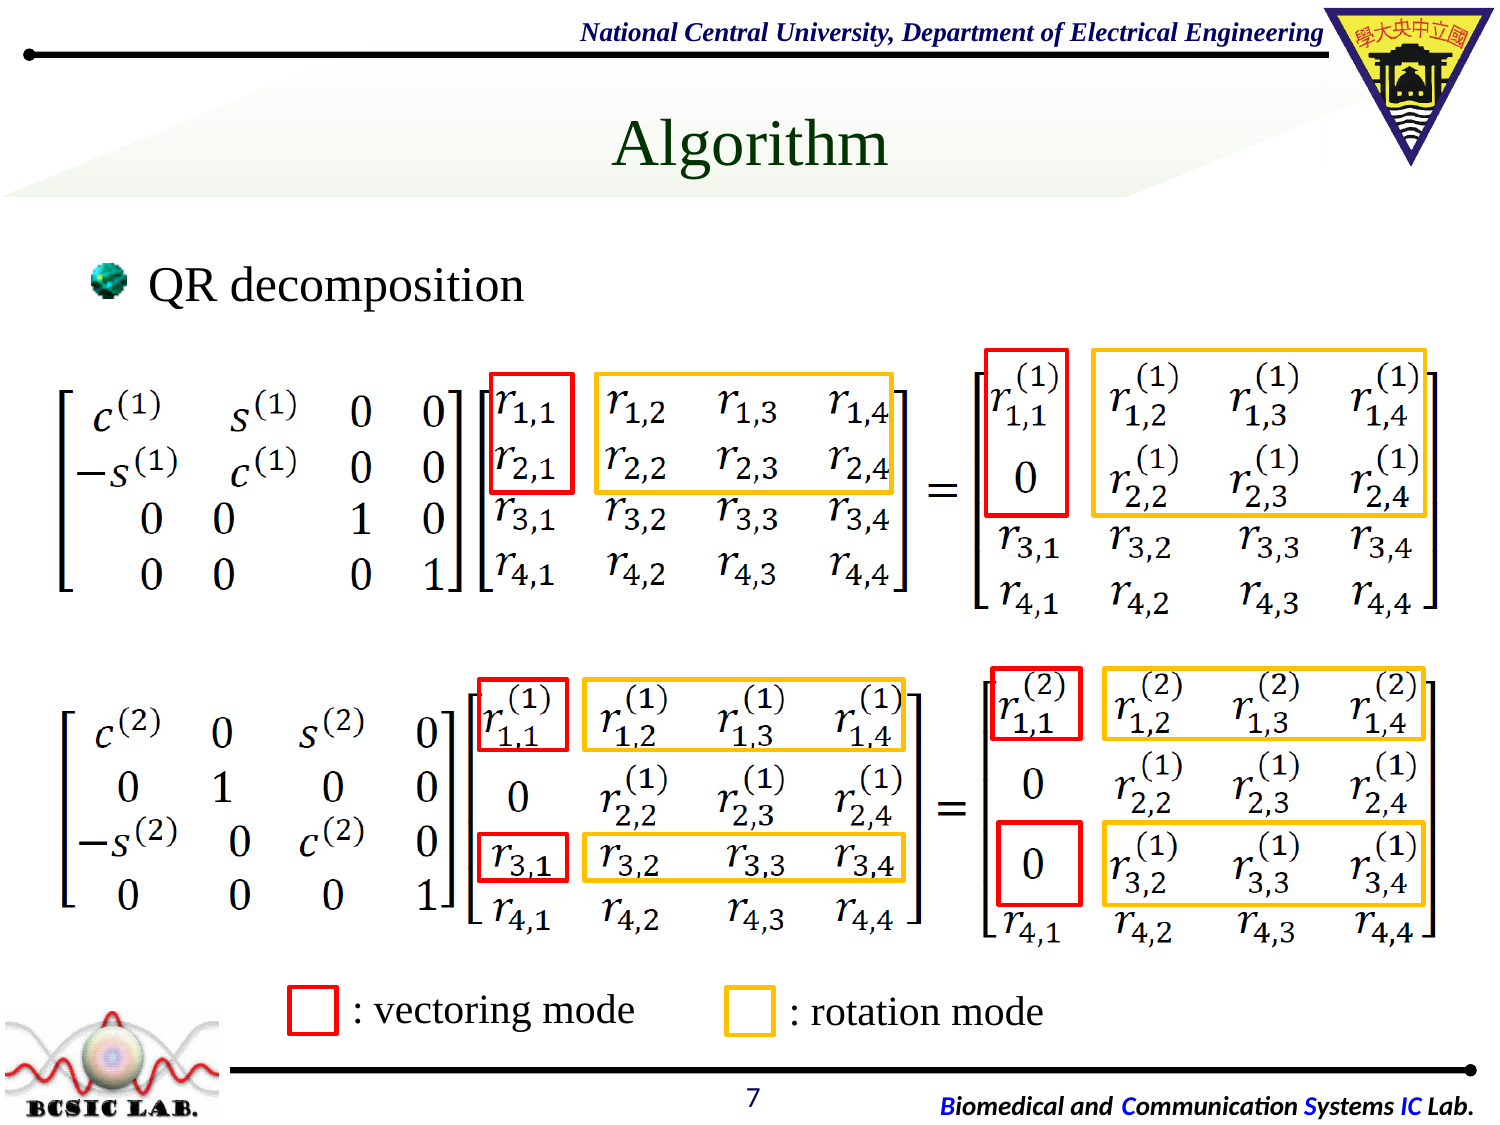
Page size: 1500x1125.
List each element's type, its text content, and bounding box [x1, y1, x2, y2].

picture [52, 668, 1439, 953]
picture [52, 360, 1441, 622]
text_box [289, 986, 337, 1035]
text_box [986, 350, 1068, 360]
list QR decomposition [76, 243, 1500, 1024]
text_box : vectoring mode [337, 974, 651, 1040]
text_box [1093, 350, 1425, 360]
text_box [726, 987, 774, 1035]
picture [91, 263, 127, 299]
picture [1323, 7, 1495, 167]
picture [5, 1011, 219, 1118]
slide_number 7 [572, 1070, 776, 1125]
text_box : rotation mode [774, 975, 1060, 1041]
title Algorithm [76, 45, 1425, 233]
